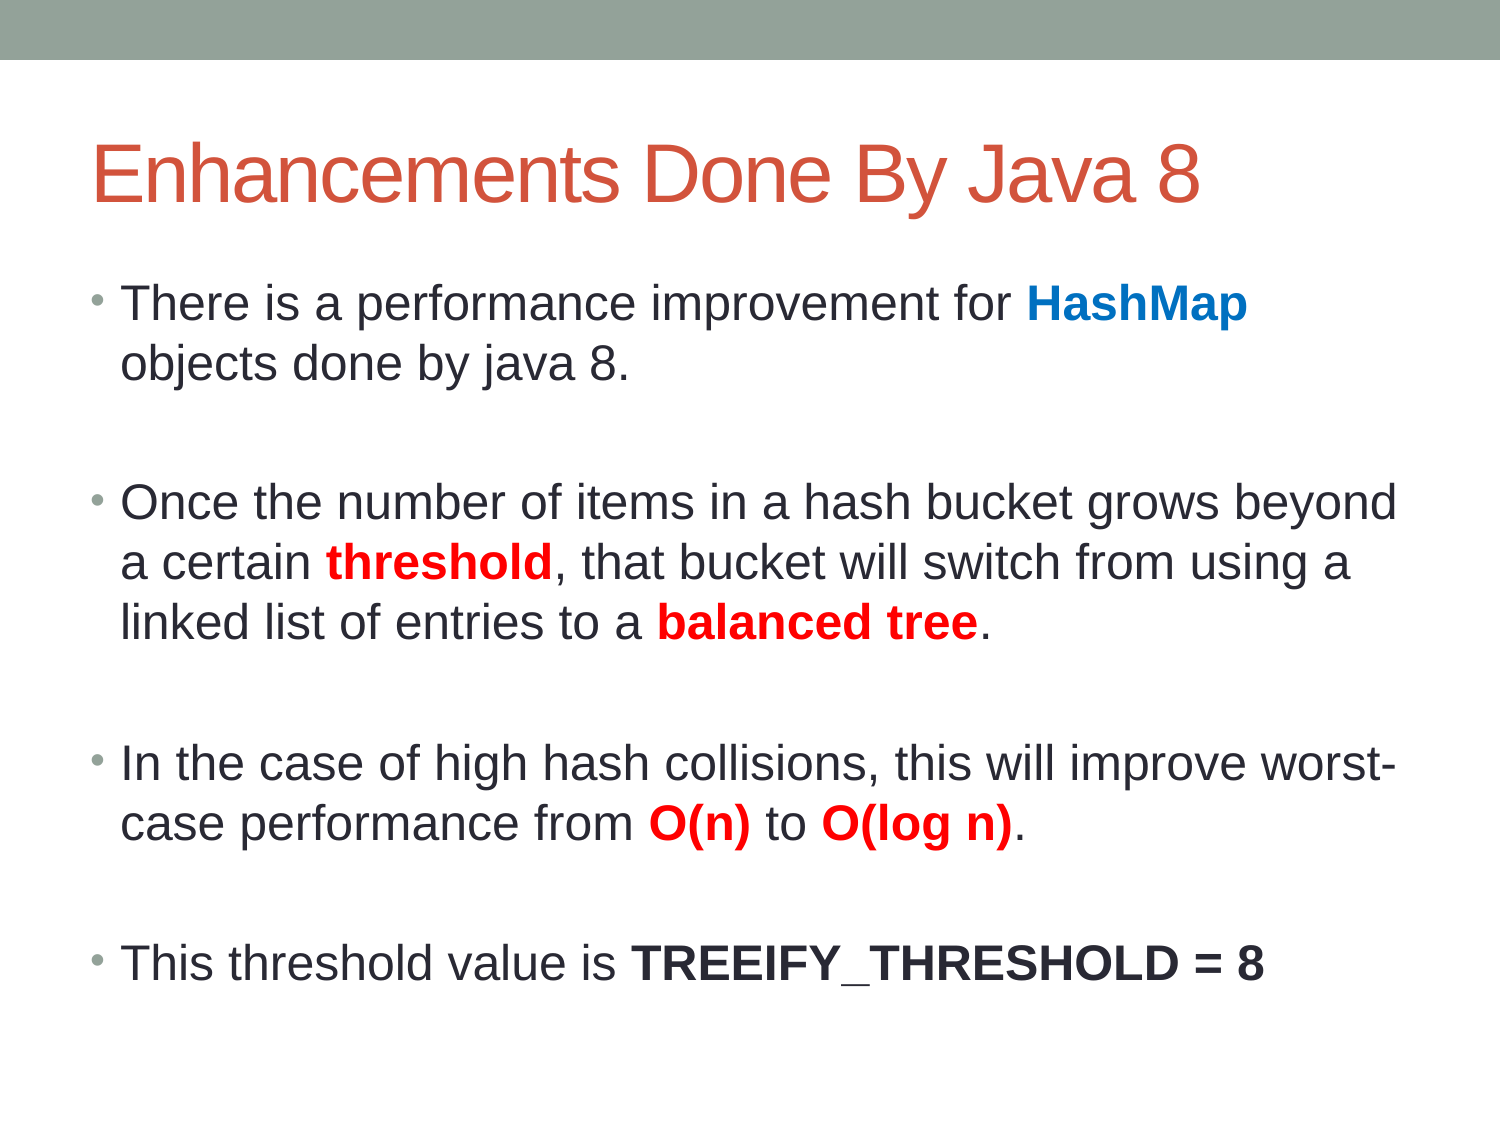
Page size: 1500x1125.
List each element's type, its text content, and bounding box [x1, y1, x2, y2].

title Enhancements Done By Java 8 [75, 87, 1425, 250]
list There is a performance improvement for HashMap objects done by java 8. Once the number of items in a hash bucket grows beyond a certain threshold, that bucket will switch from using a linked list of entries to a balanced tree. In the case of high hash collisions, this will improve worst-case performance from O(n) to O(log n). This threshold value is TREEIFY_THRESHOLD = 8 [75, 262, 1425, 1063]
